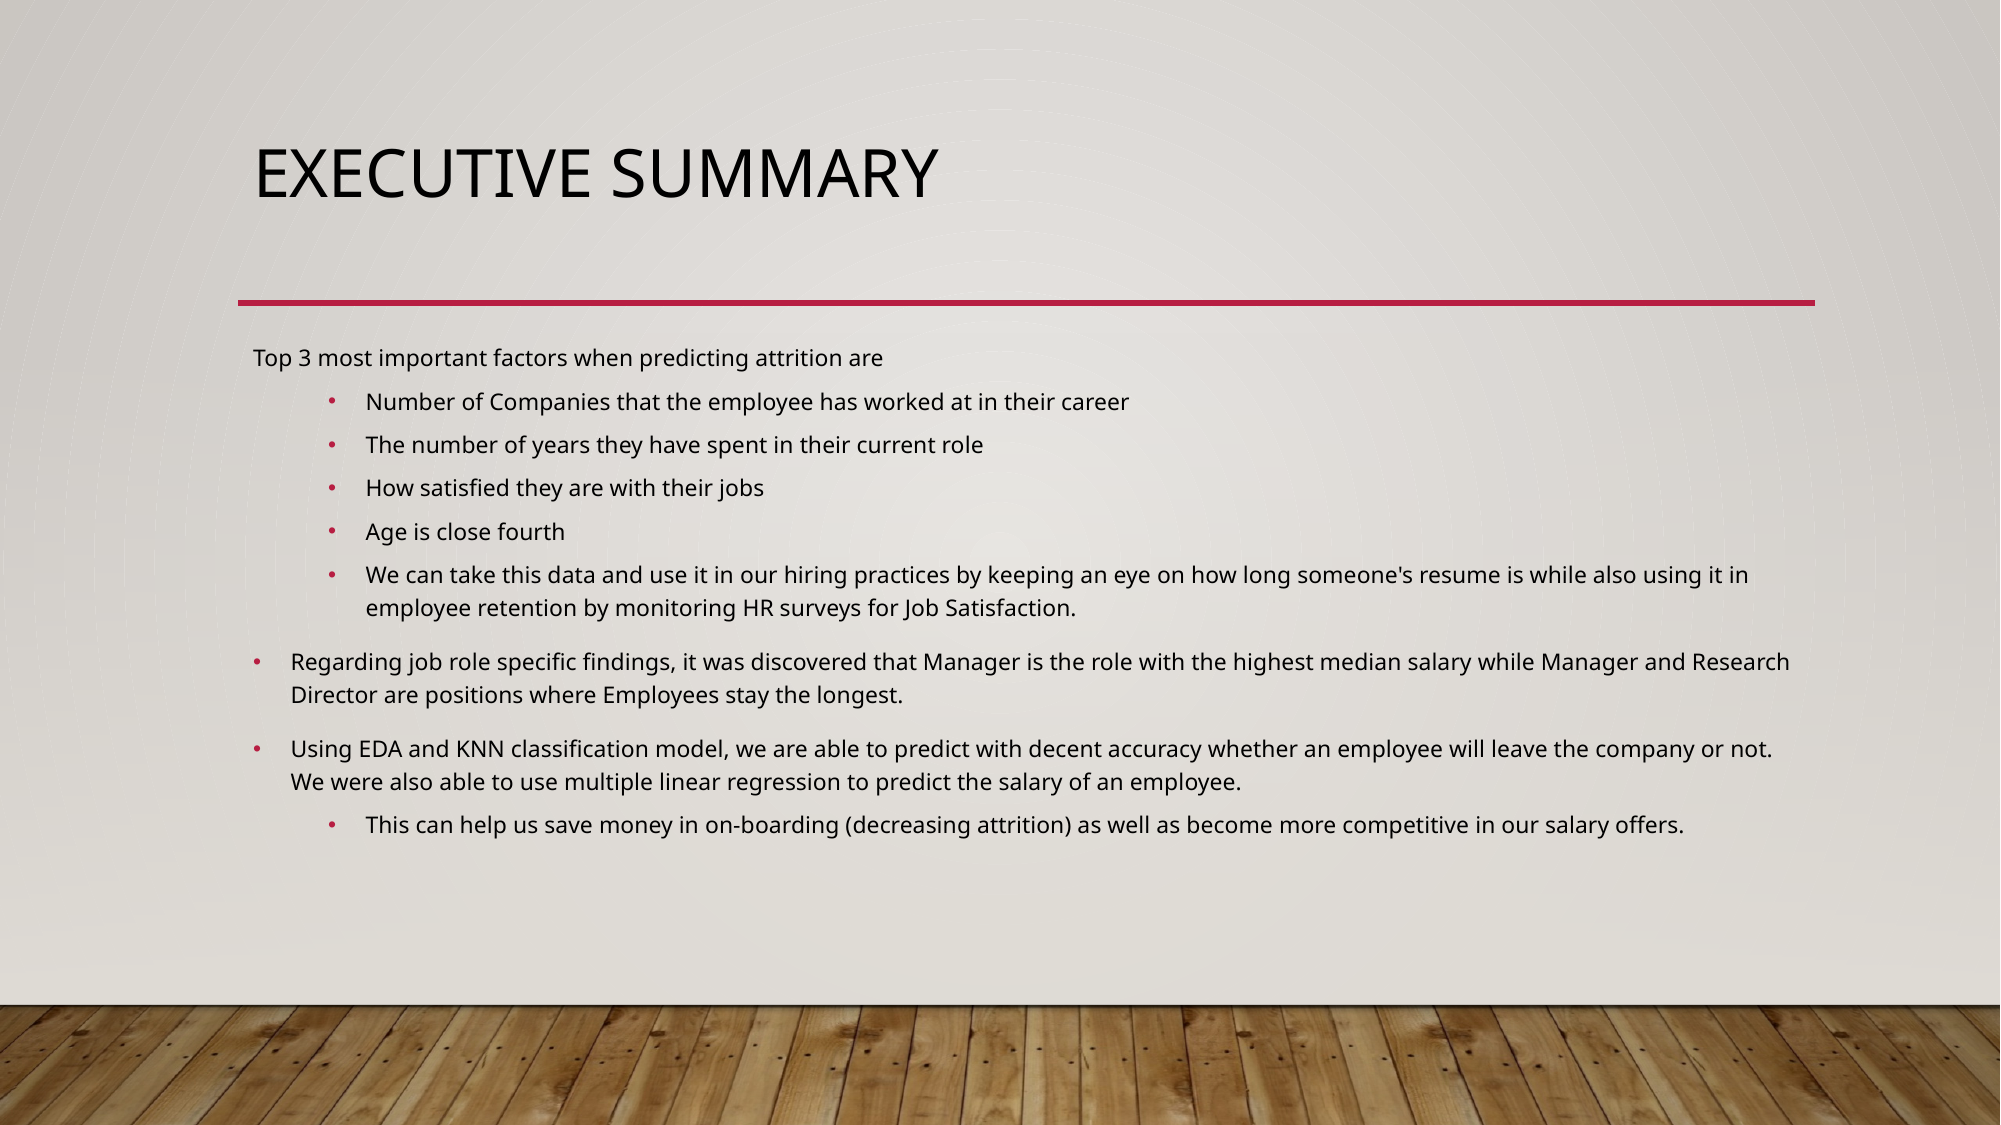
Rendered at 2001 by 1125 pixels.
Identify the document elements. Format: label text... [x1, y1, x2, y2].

title Executive Summary [238, 131, 1814, 305]
picture [0, 1005, 2000, 1125]
list Top 3 most important factors when predicting attrition are Number of Companies that the employee has worked at in their career The number of years they have spent in their current role How satisfied they are with their jobs Age is close fourth We can take this data and use it in our hiring practices by keeping an eye on how long someone's resume is while also using it in employee retention by monitoring HR surveys for Job Satisfaction. Regarding job role specific findings, it was discovered that Manager is the role with the highest median salary while Manager and Research Director are positions where Employees stay the longest. Using EDA and KNN classification model, we are able to predict with decent accuracy whether an employee will leave the company or not. We were also able to use multiple linear regression to predict the salary of an employee. This can help us save money in on-boarding (decreasing attrition) as well as become more competitive in our salary offers. [238, 330, 1814, 897]
